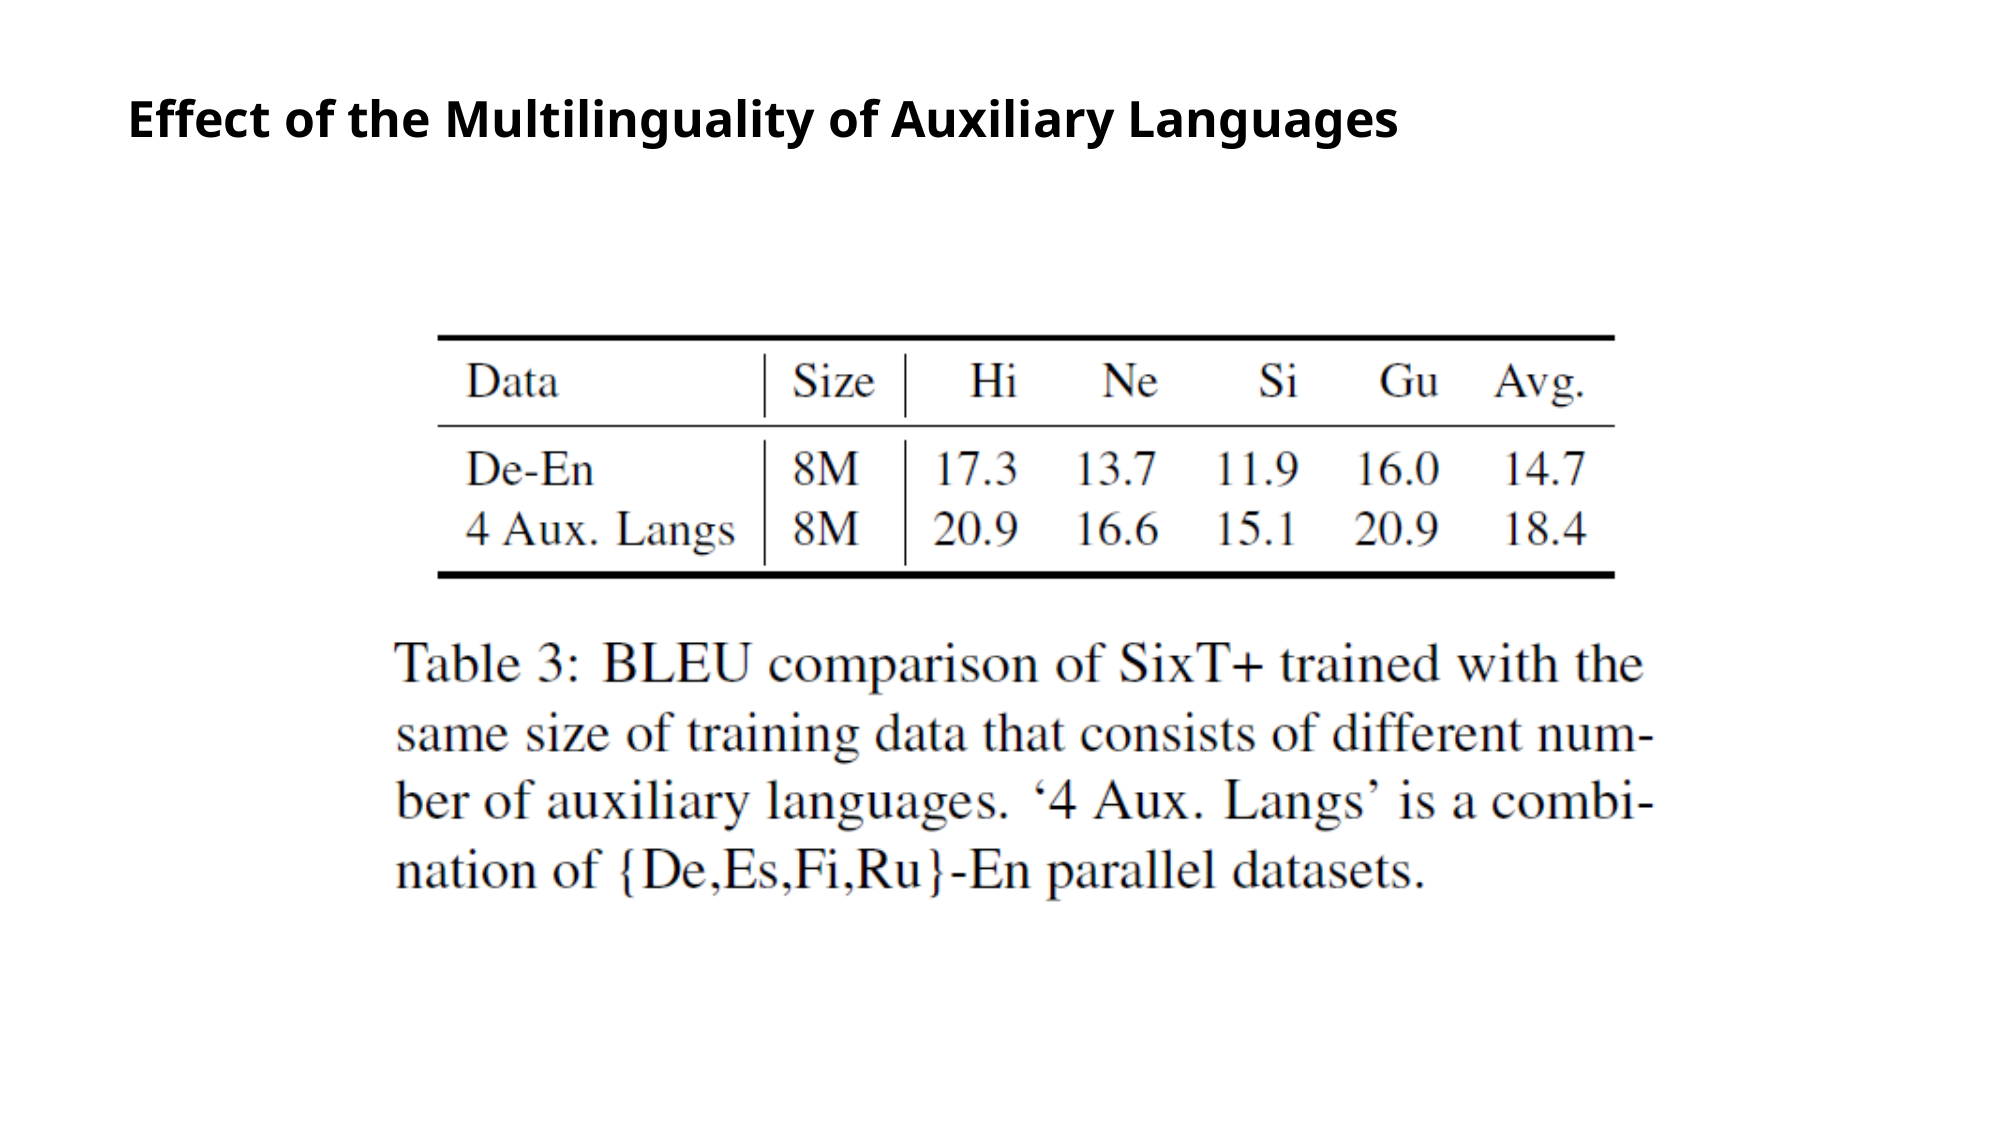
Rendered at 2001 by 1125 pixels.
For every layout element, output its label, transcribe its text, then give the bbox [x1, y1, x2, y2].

text_box Effect of the Multilinguality of Auxiliary Languages [112, 80, 1460, 156]
picture [380, 313, 1664, 911]
